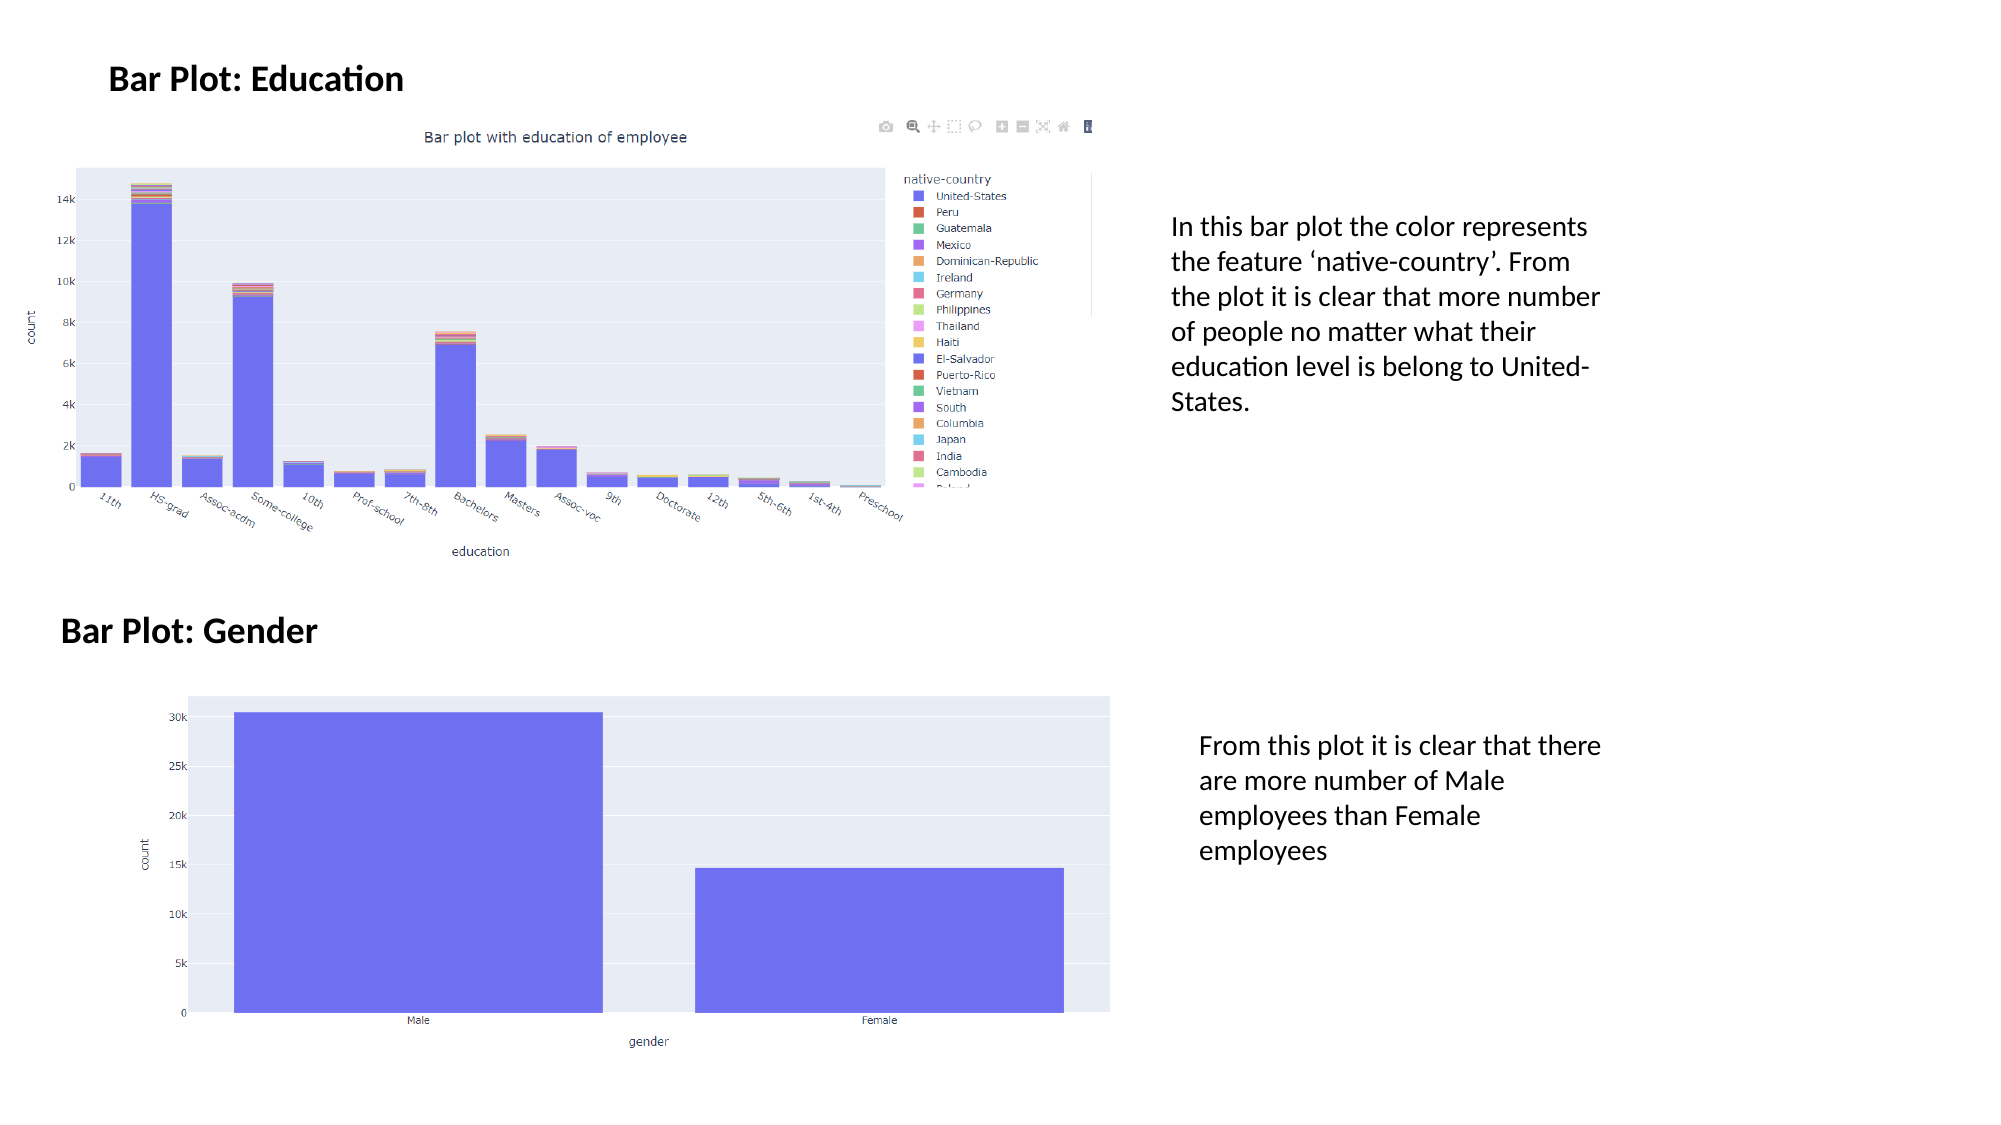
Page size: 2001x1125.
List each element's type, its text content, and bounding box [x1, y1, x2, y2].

text_box Bar Plot: Education [93, 46, 547, 107]
text_box Bar Plot: Gender [46, 598, 1048, 659]
text_box In this bar plot the color represents the feature ‘native-country’. From the plot it is clear that more number of people no matter what their education level is belong to United-States. [1156, 199, 1619, 425]
picture [132, 659, 1129, 1068]
text_box From this plot it is clear that there are more number of Male employees than Female employees [1184, 718, 1619, 874]
picture [2, 117, 1092, 563]
